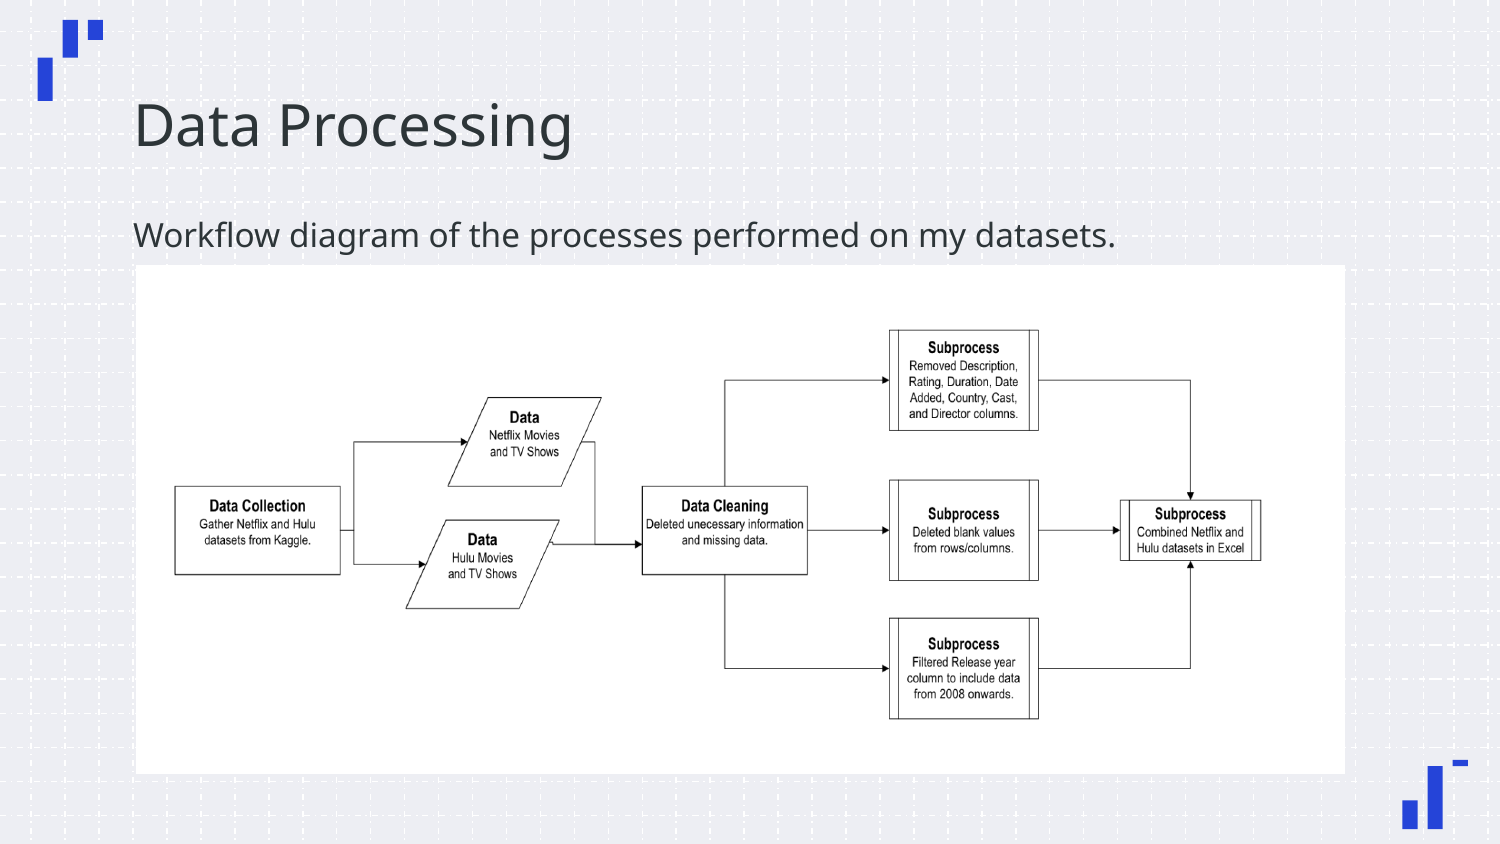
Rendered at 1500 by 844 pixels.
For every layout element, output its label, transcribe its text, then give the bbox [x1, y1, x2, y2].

picture [135, 265, 1345, 775]
list Workflow diagram of the processes performed on my datasets. [118, 199, 1382, 255]
title Data Processing [118, 72, 1382, 167]
